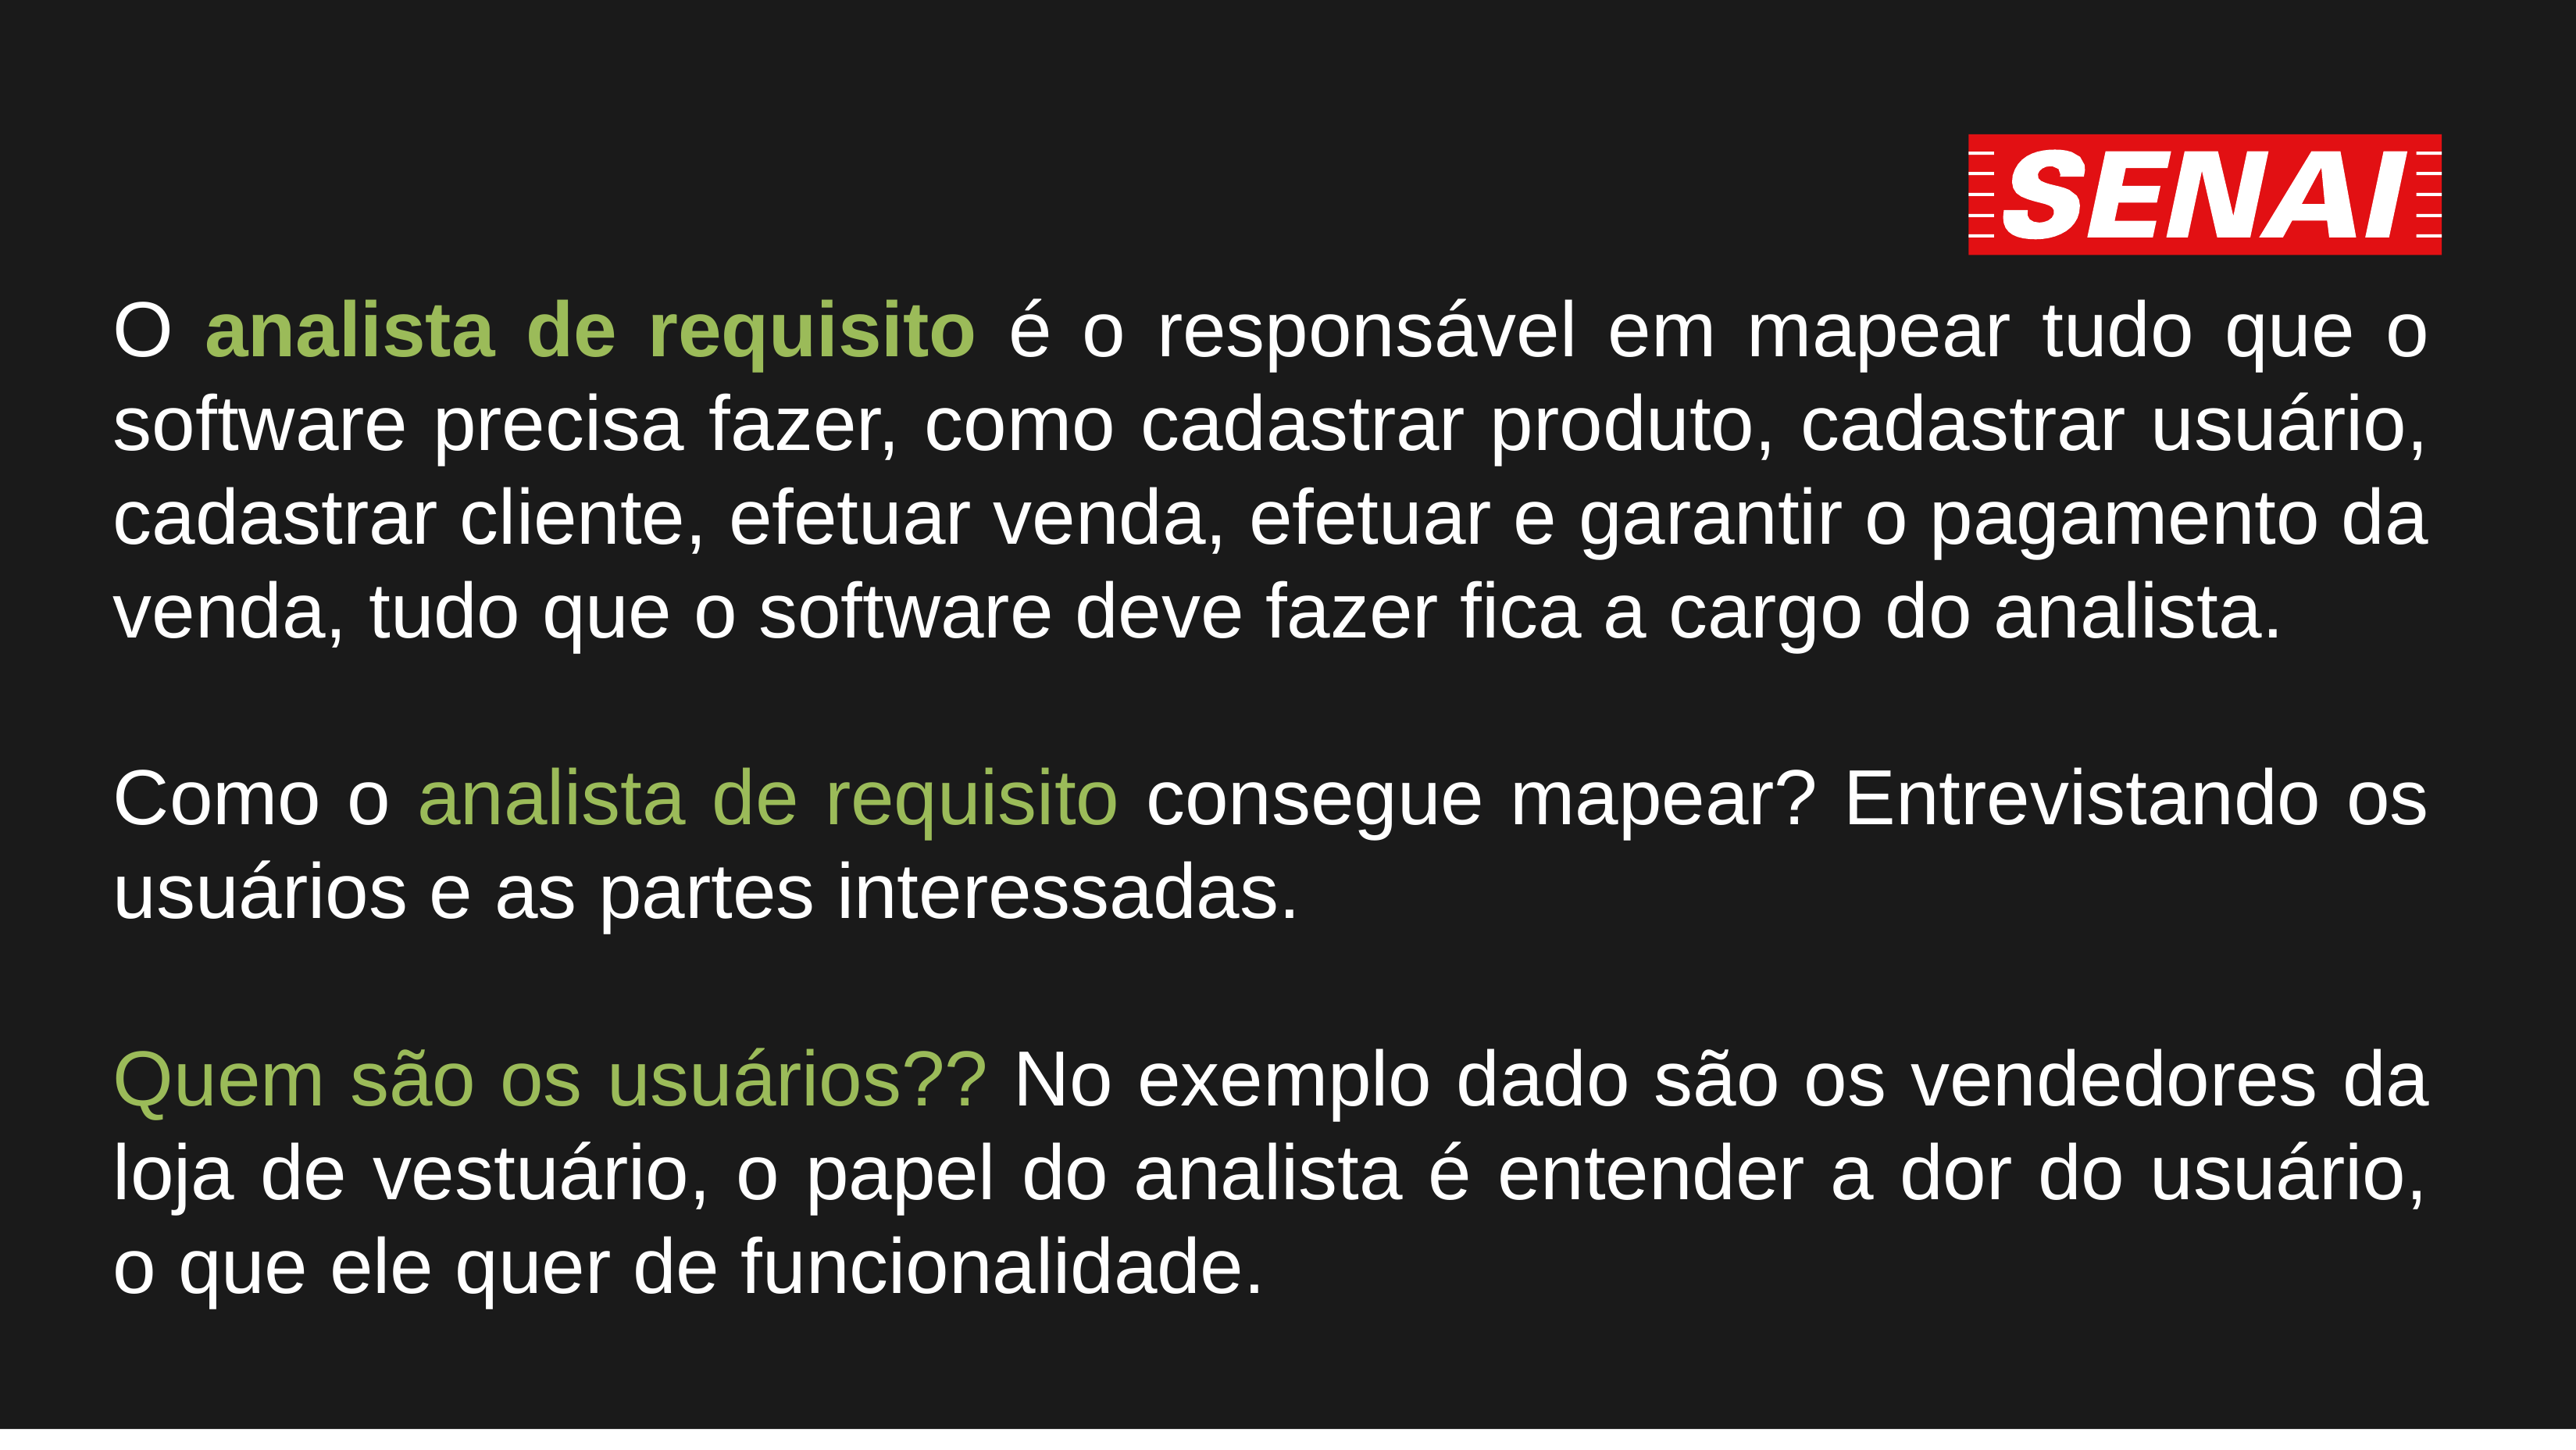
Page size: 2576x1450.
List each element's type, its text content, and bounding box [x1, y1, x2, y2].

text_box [1968, 134, 2442, 255]
text_box O analista de requisito é o responsável em mapear tudo que o software precisa fazer, como cadastrar produto, cadastrar usuário, cadastrar cliente, efetuar venda, efetuar e garantir o pagamento da venda, tudo que o software deve fazer fica a cargo do analista. Como o analista de requisito consegue mapear? Entrevistando os usuários e as partes interessadas. Quem são os usuários?? No exemplo dado são os vendedores da loja de vestuário, o papel do analista é entender a dor do usuário, o que ele quer de funcionalidade. [102, 272, 2442, 1315]
